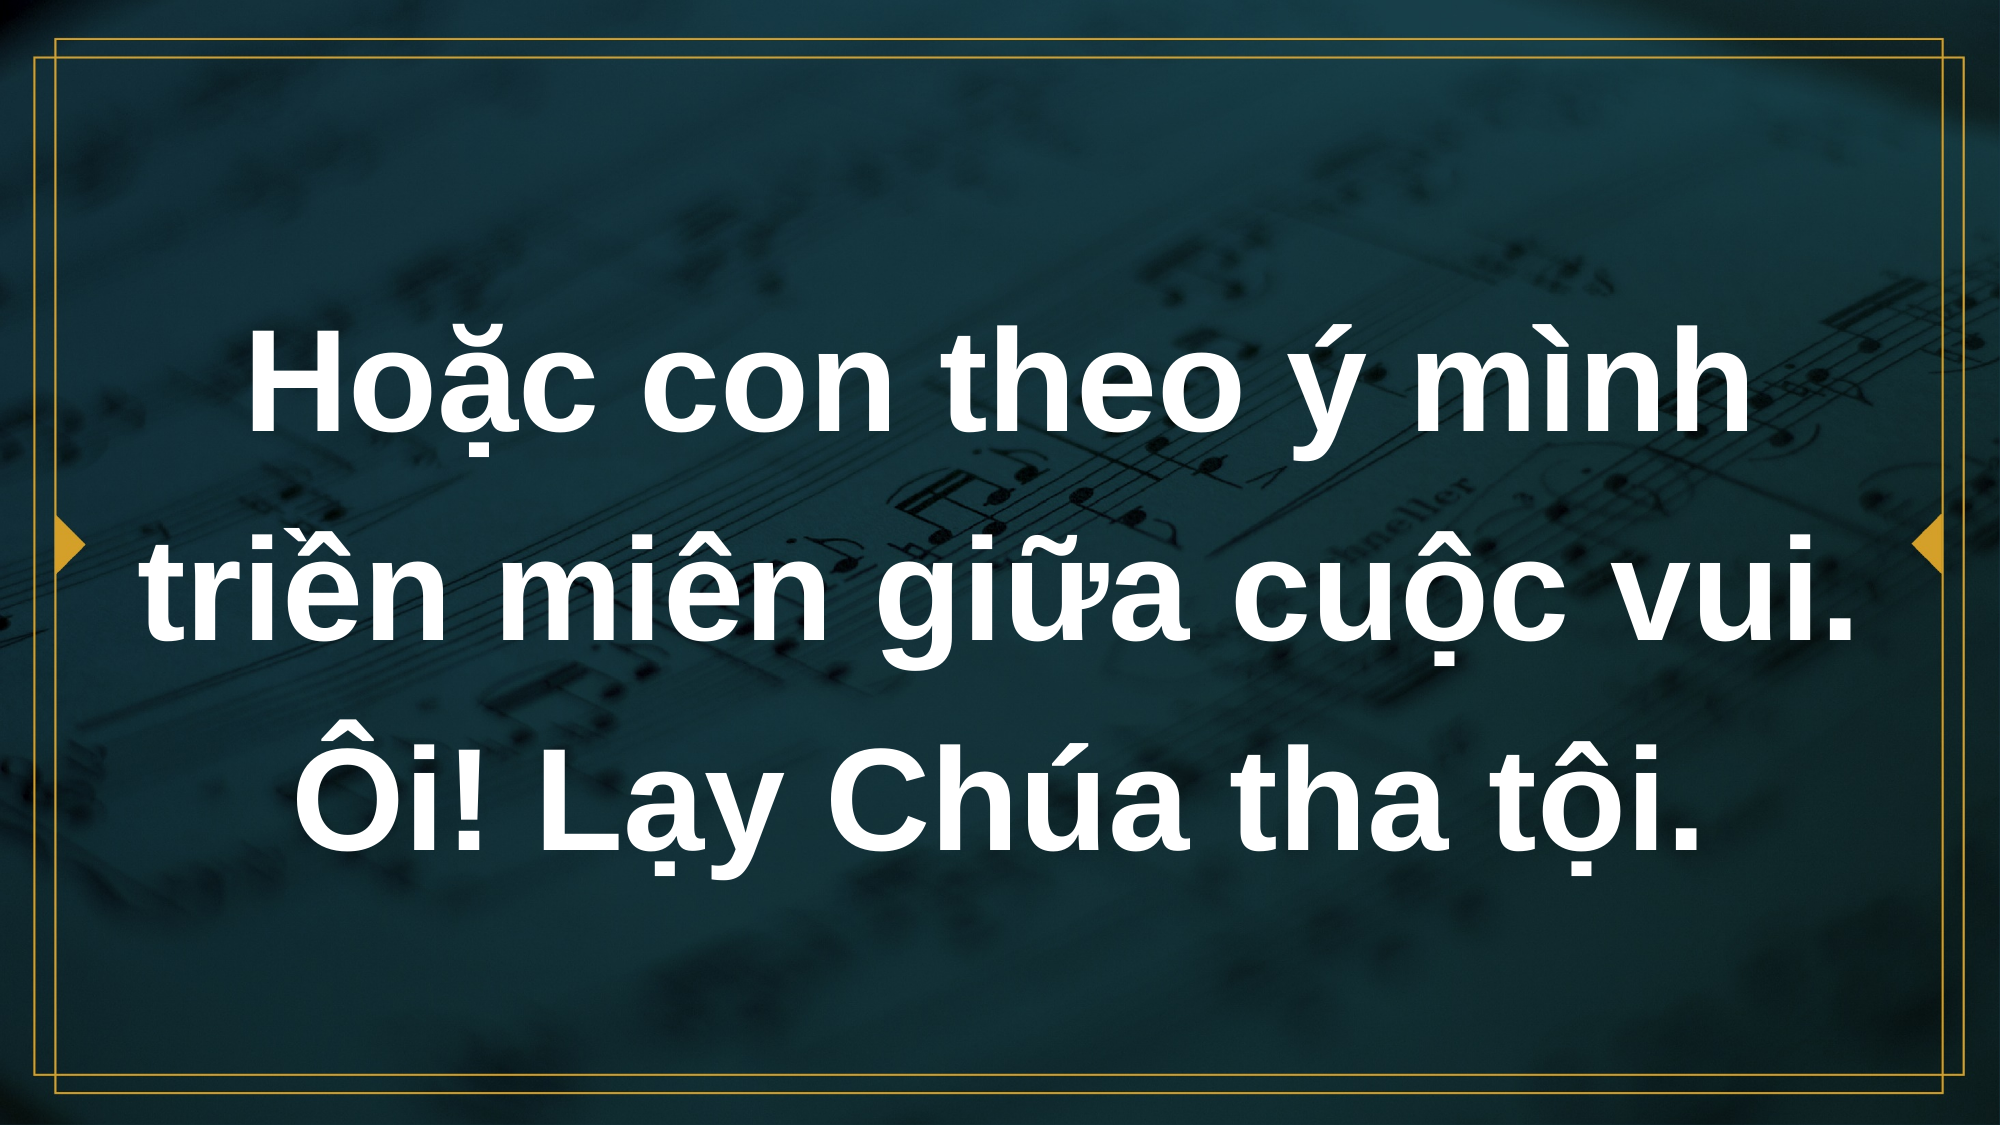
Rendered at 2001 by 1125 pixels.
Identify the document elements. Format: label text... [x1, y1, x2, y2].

picture [0, 0, 2000, 1125]
title Hoặc con theo ý mình triền miên giữa cuộc vui. Ôi! Lạy Chúa tha tội. [55, 53, 1945, 1077]
